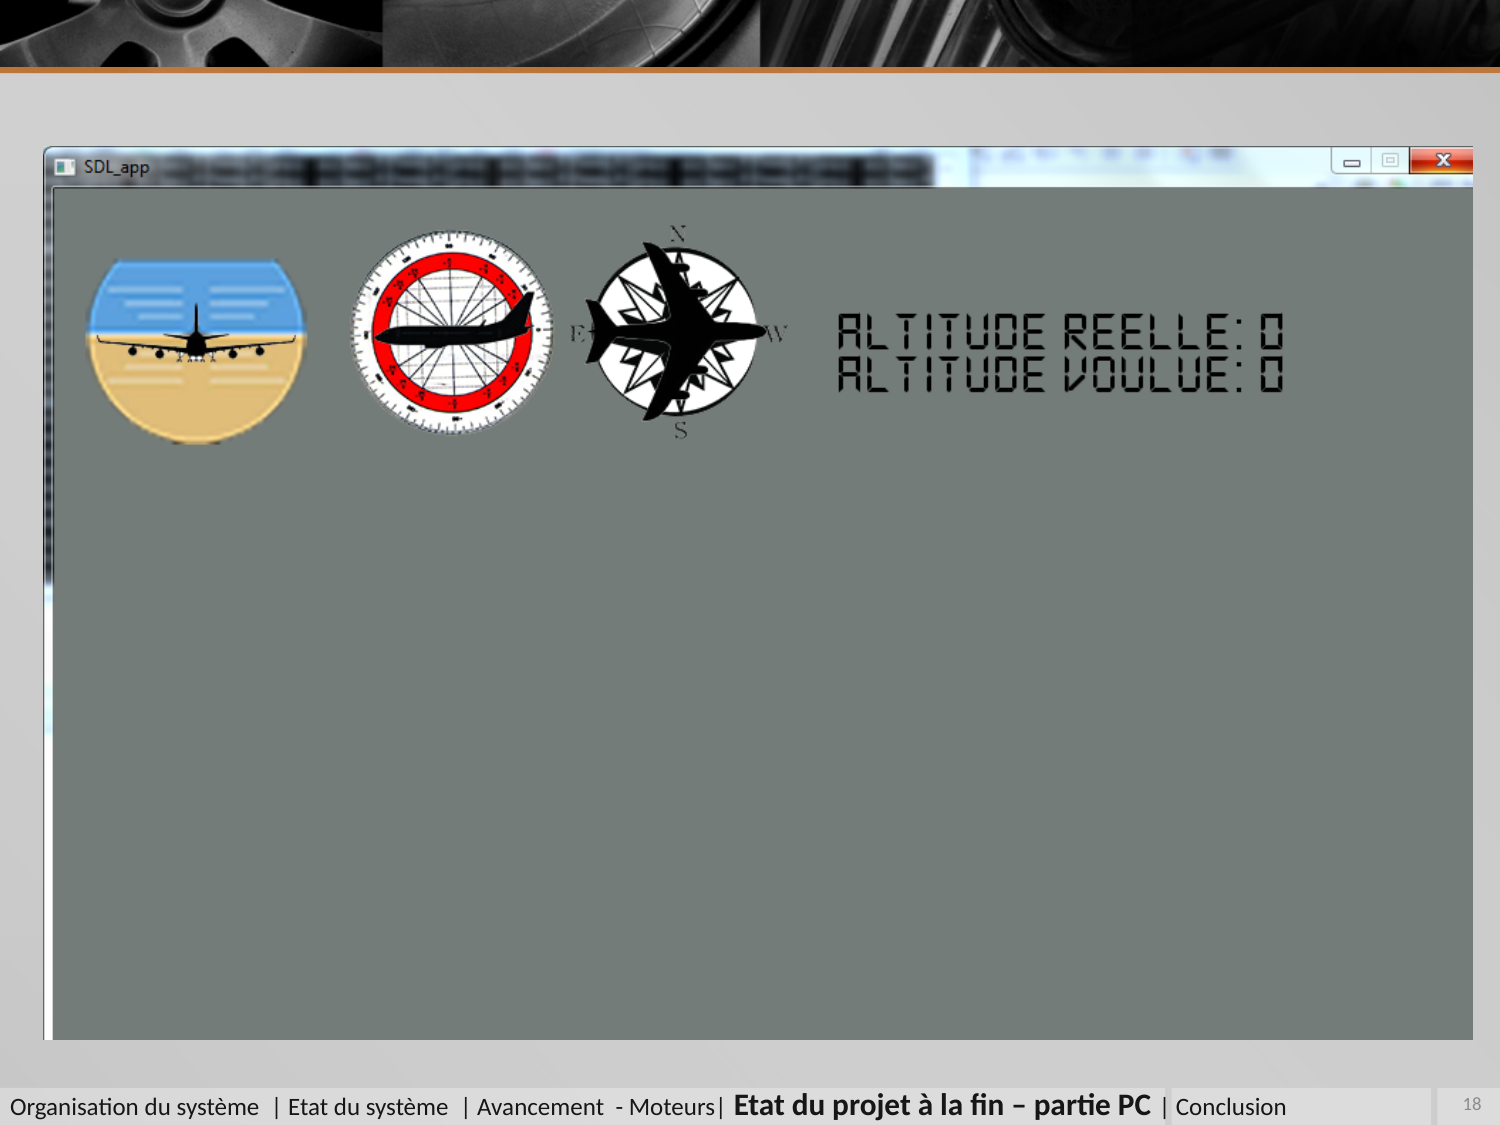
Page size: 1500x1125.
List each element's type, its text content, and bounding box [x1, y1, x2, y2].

picture [43, 146, 1473, 1040]
text_box Organisation du système | Etat du système | Avancement - Moteurs| Etat du projet à la fin – partie PC | Conclusion [0, 1076, 1377, 1125]
picture [0, 0, 1500, 67]
slide_number 18 [1434, 1084, 1497, 1122]
